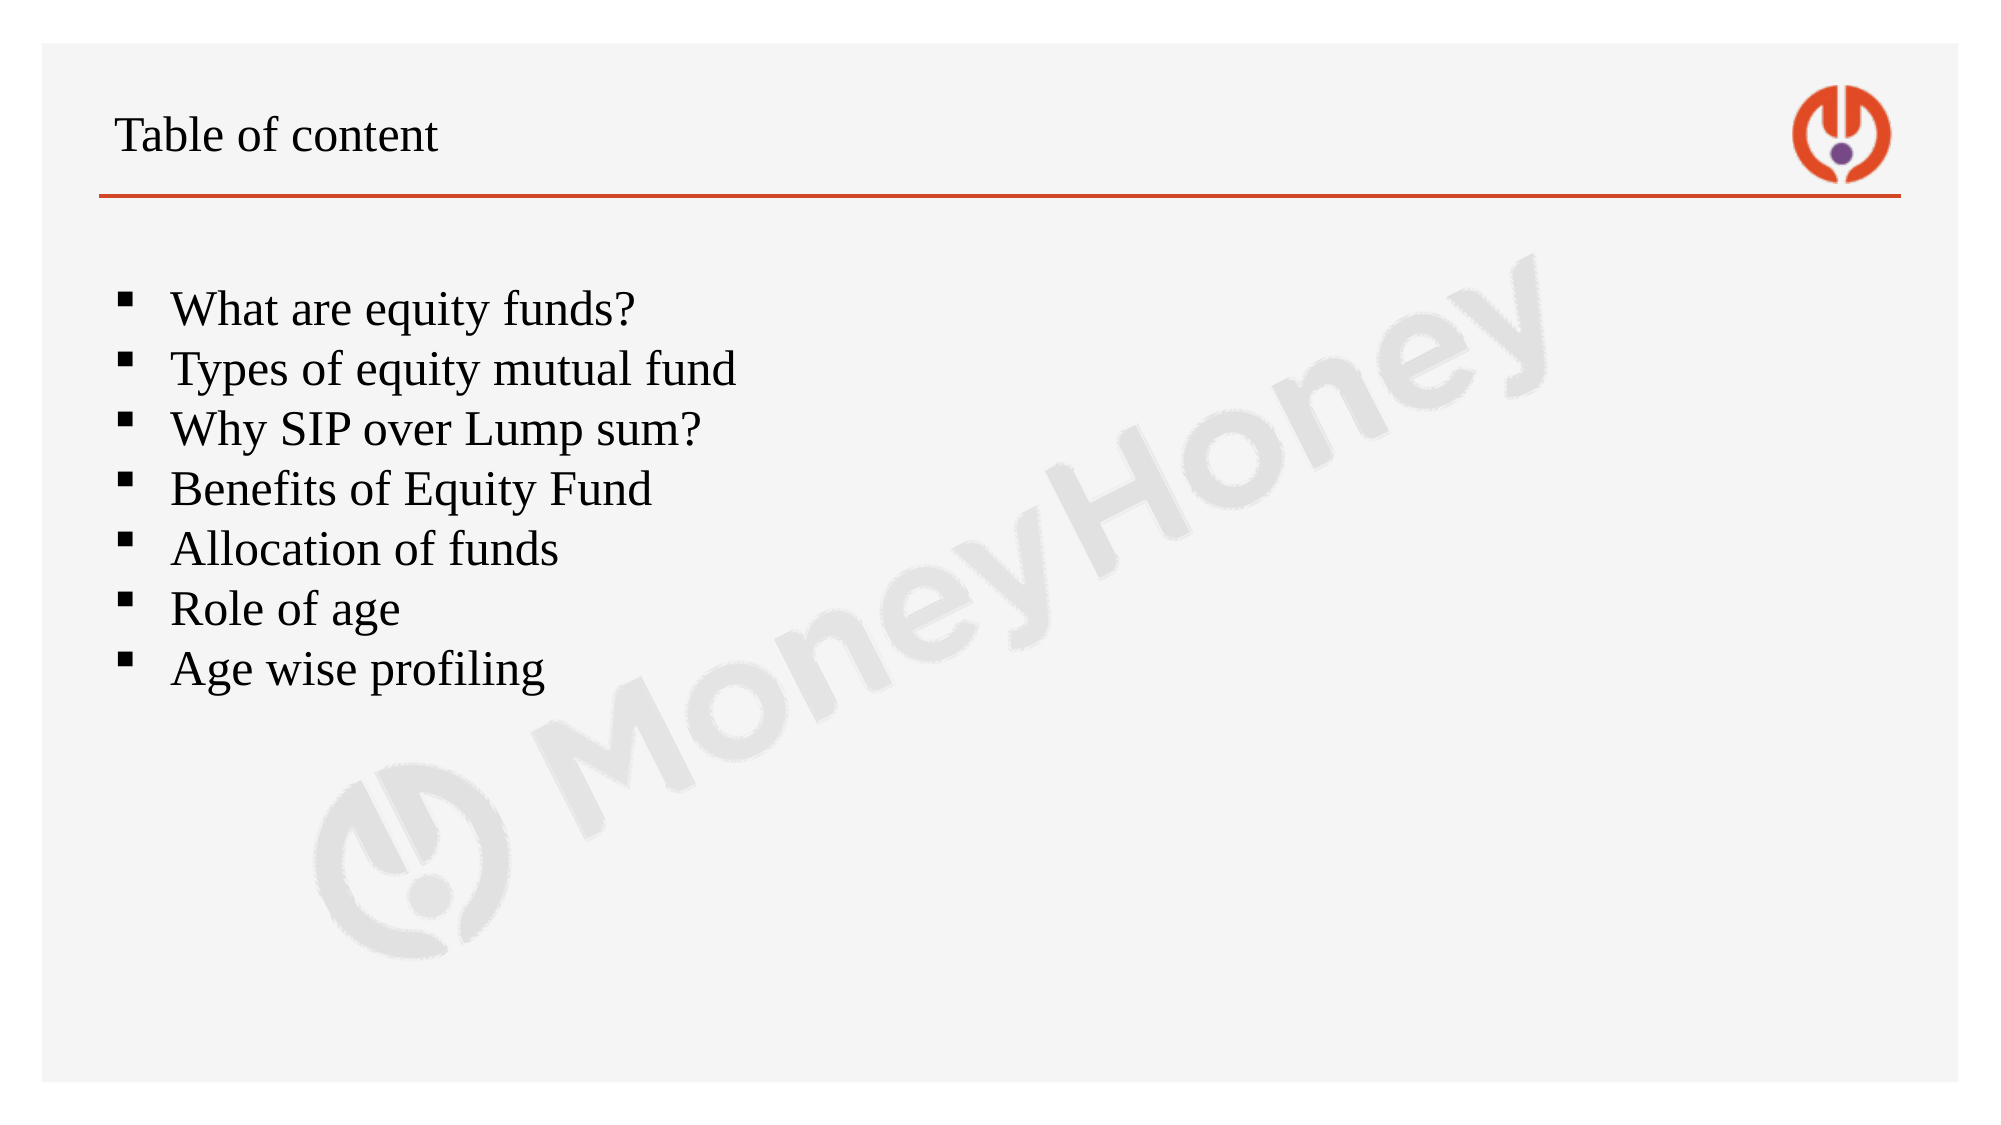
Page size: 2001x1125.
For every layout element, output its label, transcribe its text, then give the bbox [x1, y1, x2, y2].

title Table of content [99, 73, 1901, 197]
text_box What are equity funds? Types of equity mutual fund Why SIP over Lump sum? Benefits of Equity Fund Allocation of funds Role of age Age wise profiling [99, 268, 1794, 749]
